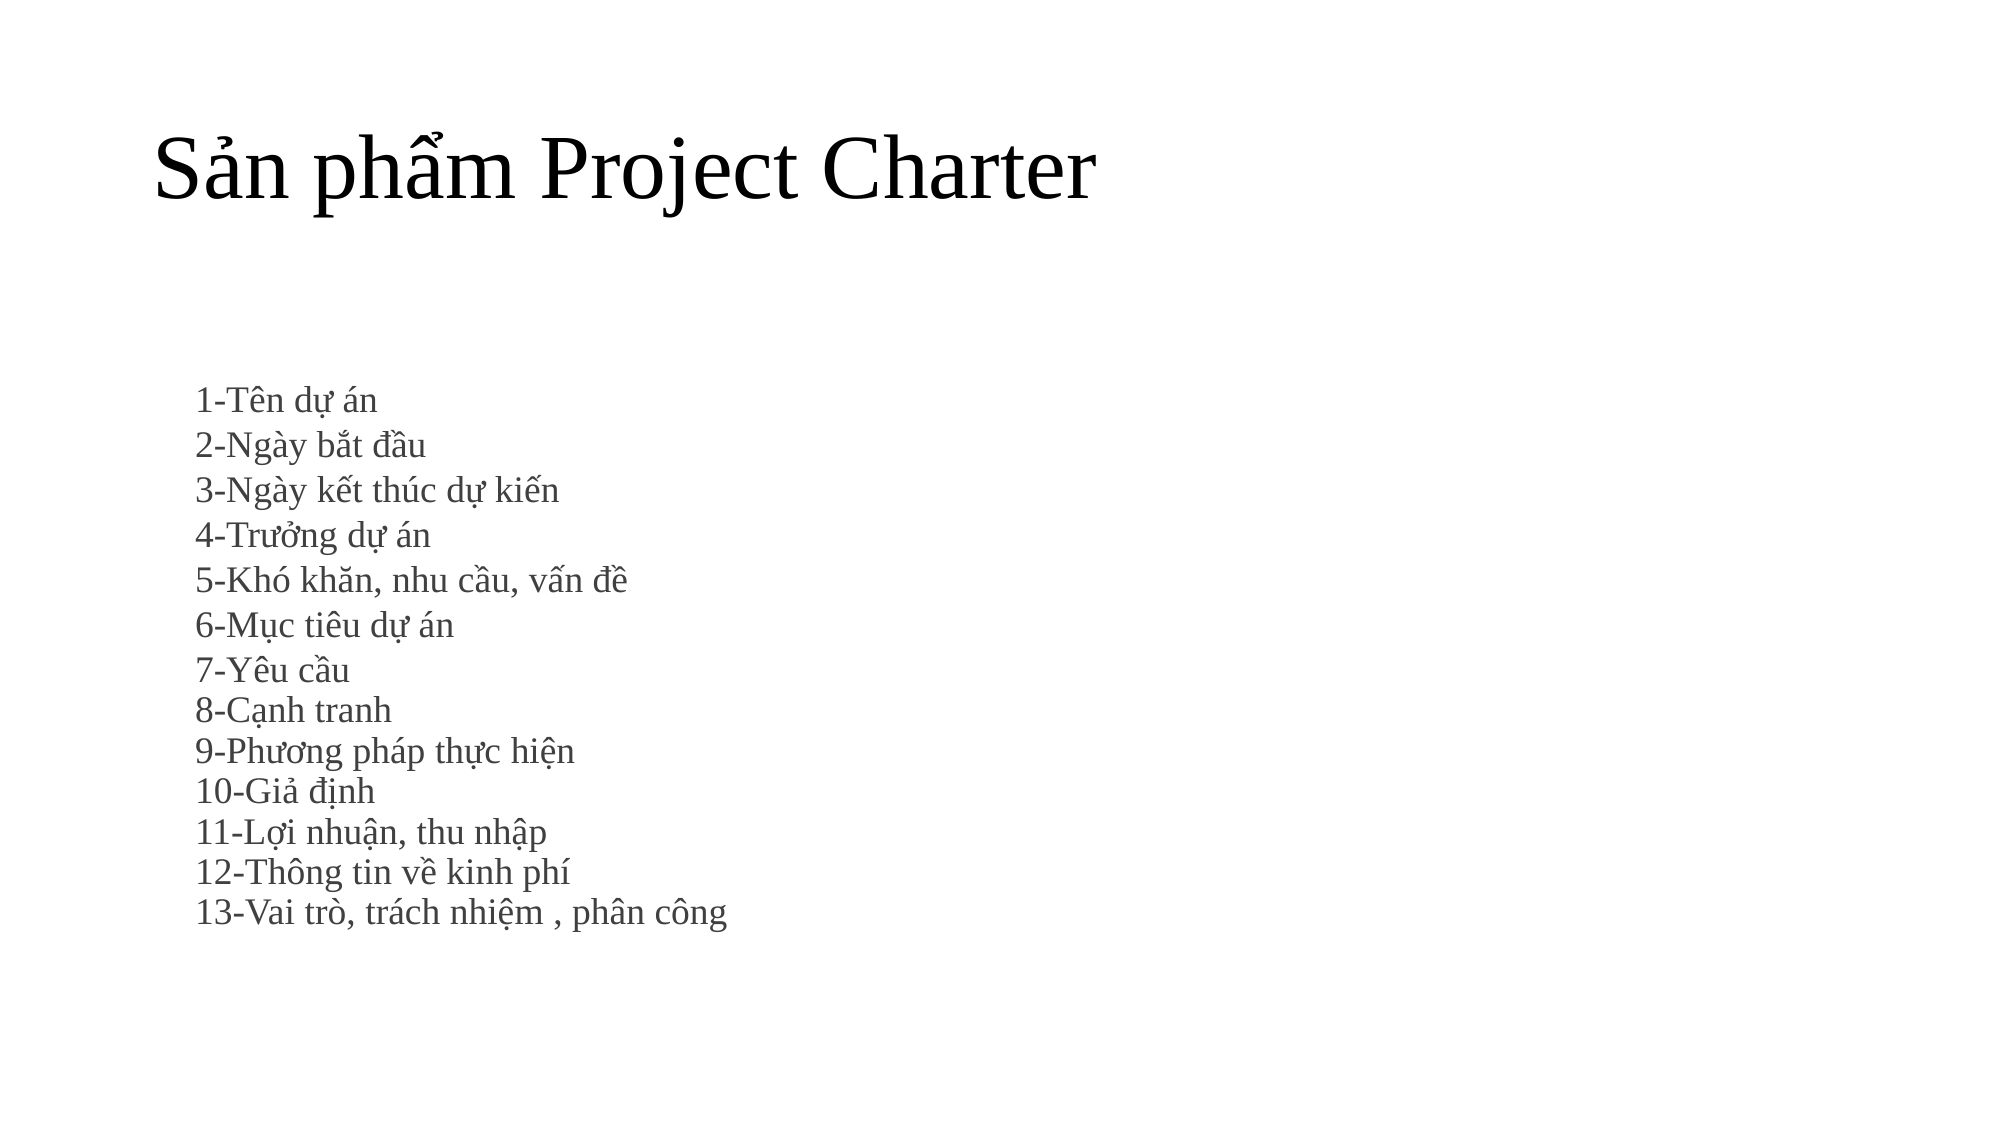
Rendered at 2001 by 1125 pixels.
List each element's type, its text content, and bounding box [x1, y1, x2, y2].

title Sản phẩm Project Charter [137, 59, 1863, 278]
list 1-Tên dự án 2-Ngày bắt đầu 3-Ngày kết thúc dự kiến 4-Trưởng dự án 5-Khó khăn, nhu cầu, vấn đề 6-Mục tiêu dự án 7-Yêu cầu 8-Cạnh tranh 9-Phương pháp thực hiện 10-Giả định 11-Lợi nhuận, thu nhập 12-Thông tin về kinh phí 13-Vai trò, trách nhiệm , phân công [180, 327, 1830, 981]
